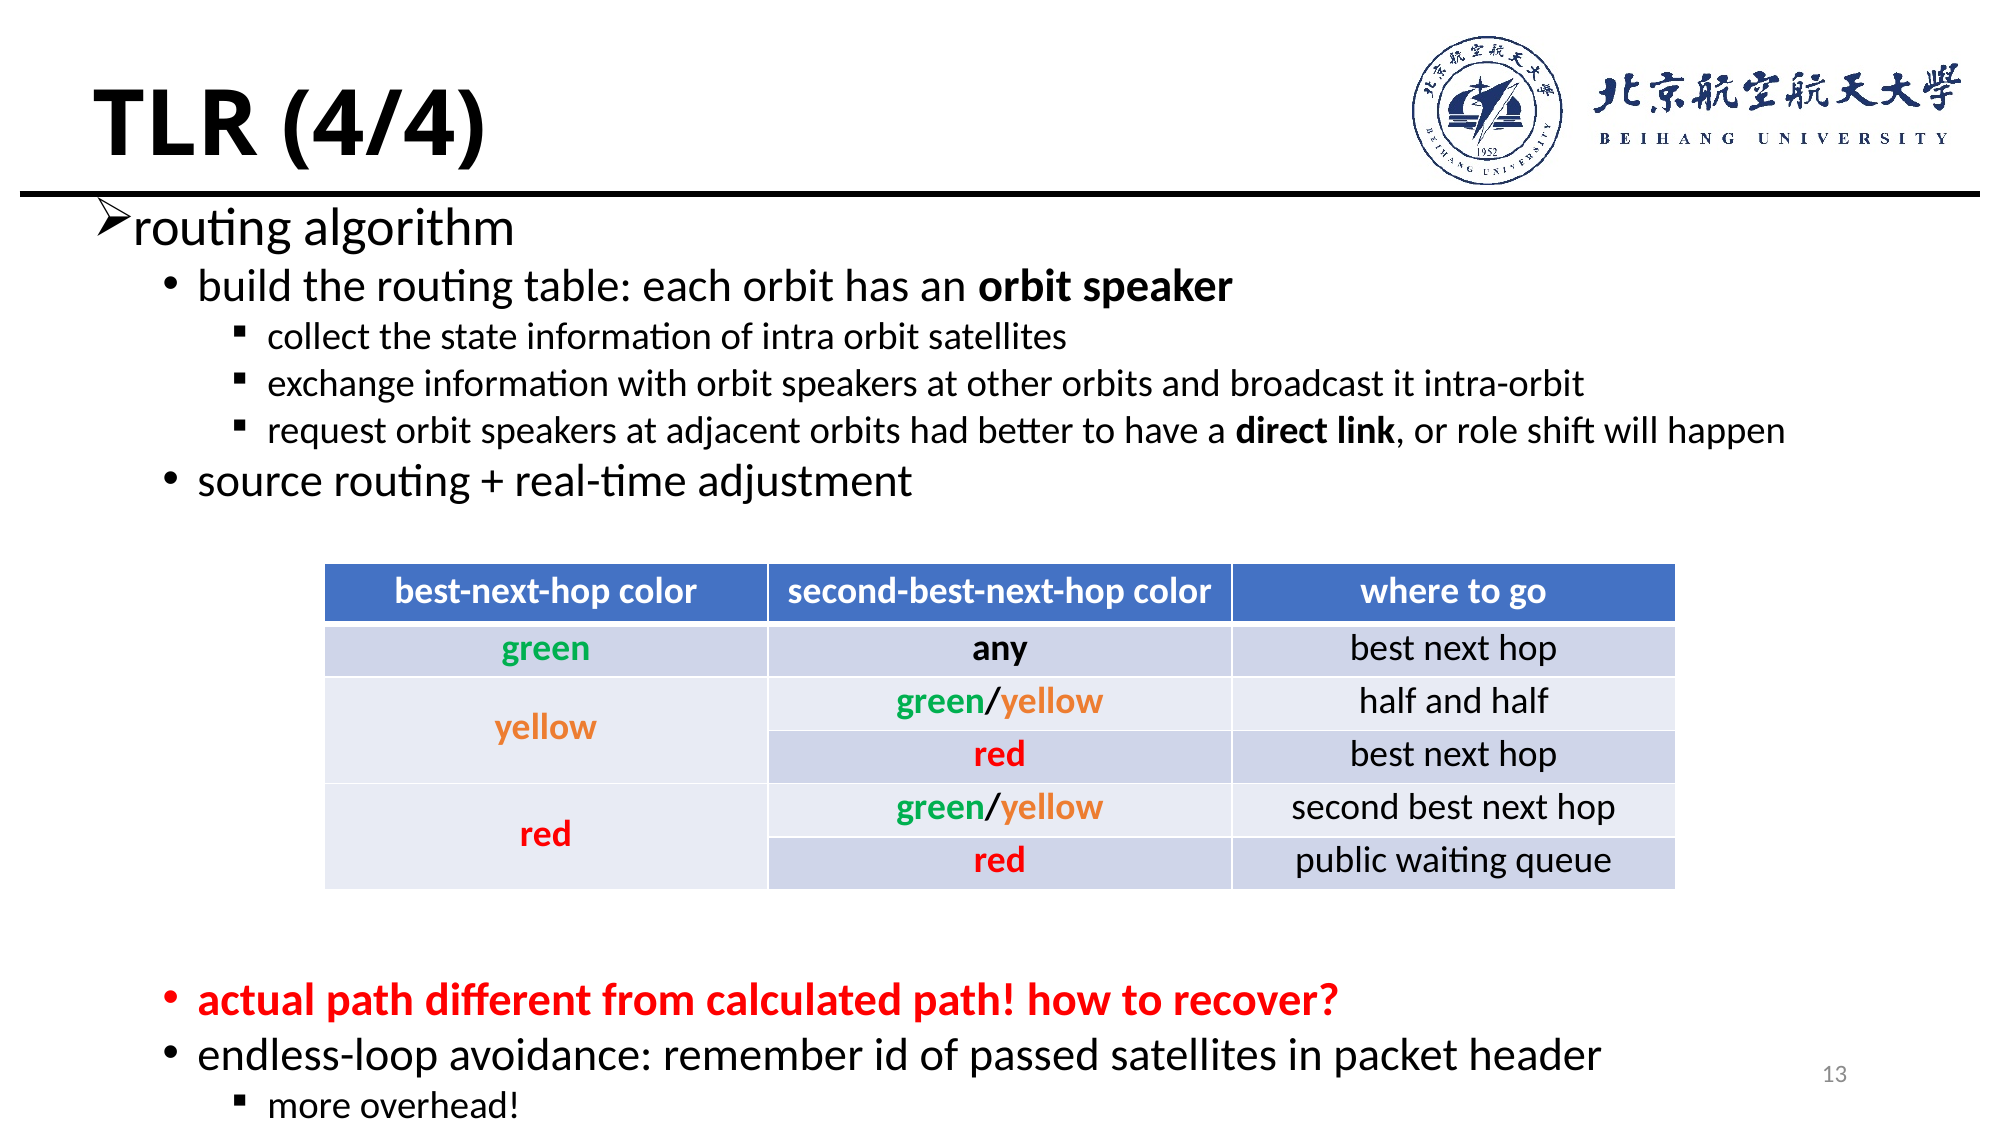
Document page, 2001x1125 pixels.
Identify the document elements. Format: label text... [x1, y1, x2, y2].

table_header where to go [1233, 564, 1675, 621]
table_cell green/yellow [769, 784, 1231, 836]
table_cell half and half [1233, 678, 1675, 730]
table_cell yellow [325, 678, 767, 783]
table_cell red [325, 784, 767, 889]
table_cell best next hop [1233, 731, 1675, 783]
list routing algorithm build the routing table: each orbit has an orbit speaker collect the state information of intra orbit satellites exchange information with orbit speakers at other orbits and broadcast it intra-orbit request orbit speakers at adjacent orbits had better to have a direct link, or role shift will happen source routing + real-time adjustment actual path different from calculated path! how to recover? endless-loop avoidance: remember id of passed satellites in packet header more overhead! [78, 196, 1922, 1125]
table_cell best next hop [1233, 627, 1675, 676]
table_cell green/yellow [769, 678, 1231, 730]
title TLR (4/4) [78, 41, 1333, 196]
table_cell second best next hop [1233, 784, 1675, 836]
table_cell red [769, 731, 1231, 783]
picture [1412, 36, 1961, 185]
table_cell public waiting queue [1233, 838, 1675, 889]
table_header second-best-next-hop color [769, 564, 1231, 621]
table_cell any [769, 627, 1231, 676]
slide_number 13 [1412, 1042, 1863, 1103]
table_header best-next-hop color [325, 564, 767, 621]
table_cell green [325, 627, 767, 676]
table_cell red [769, 838, 1231, 889]
